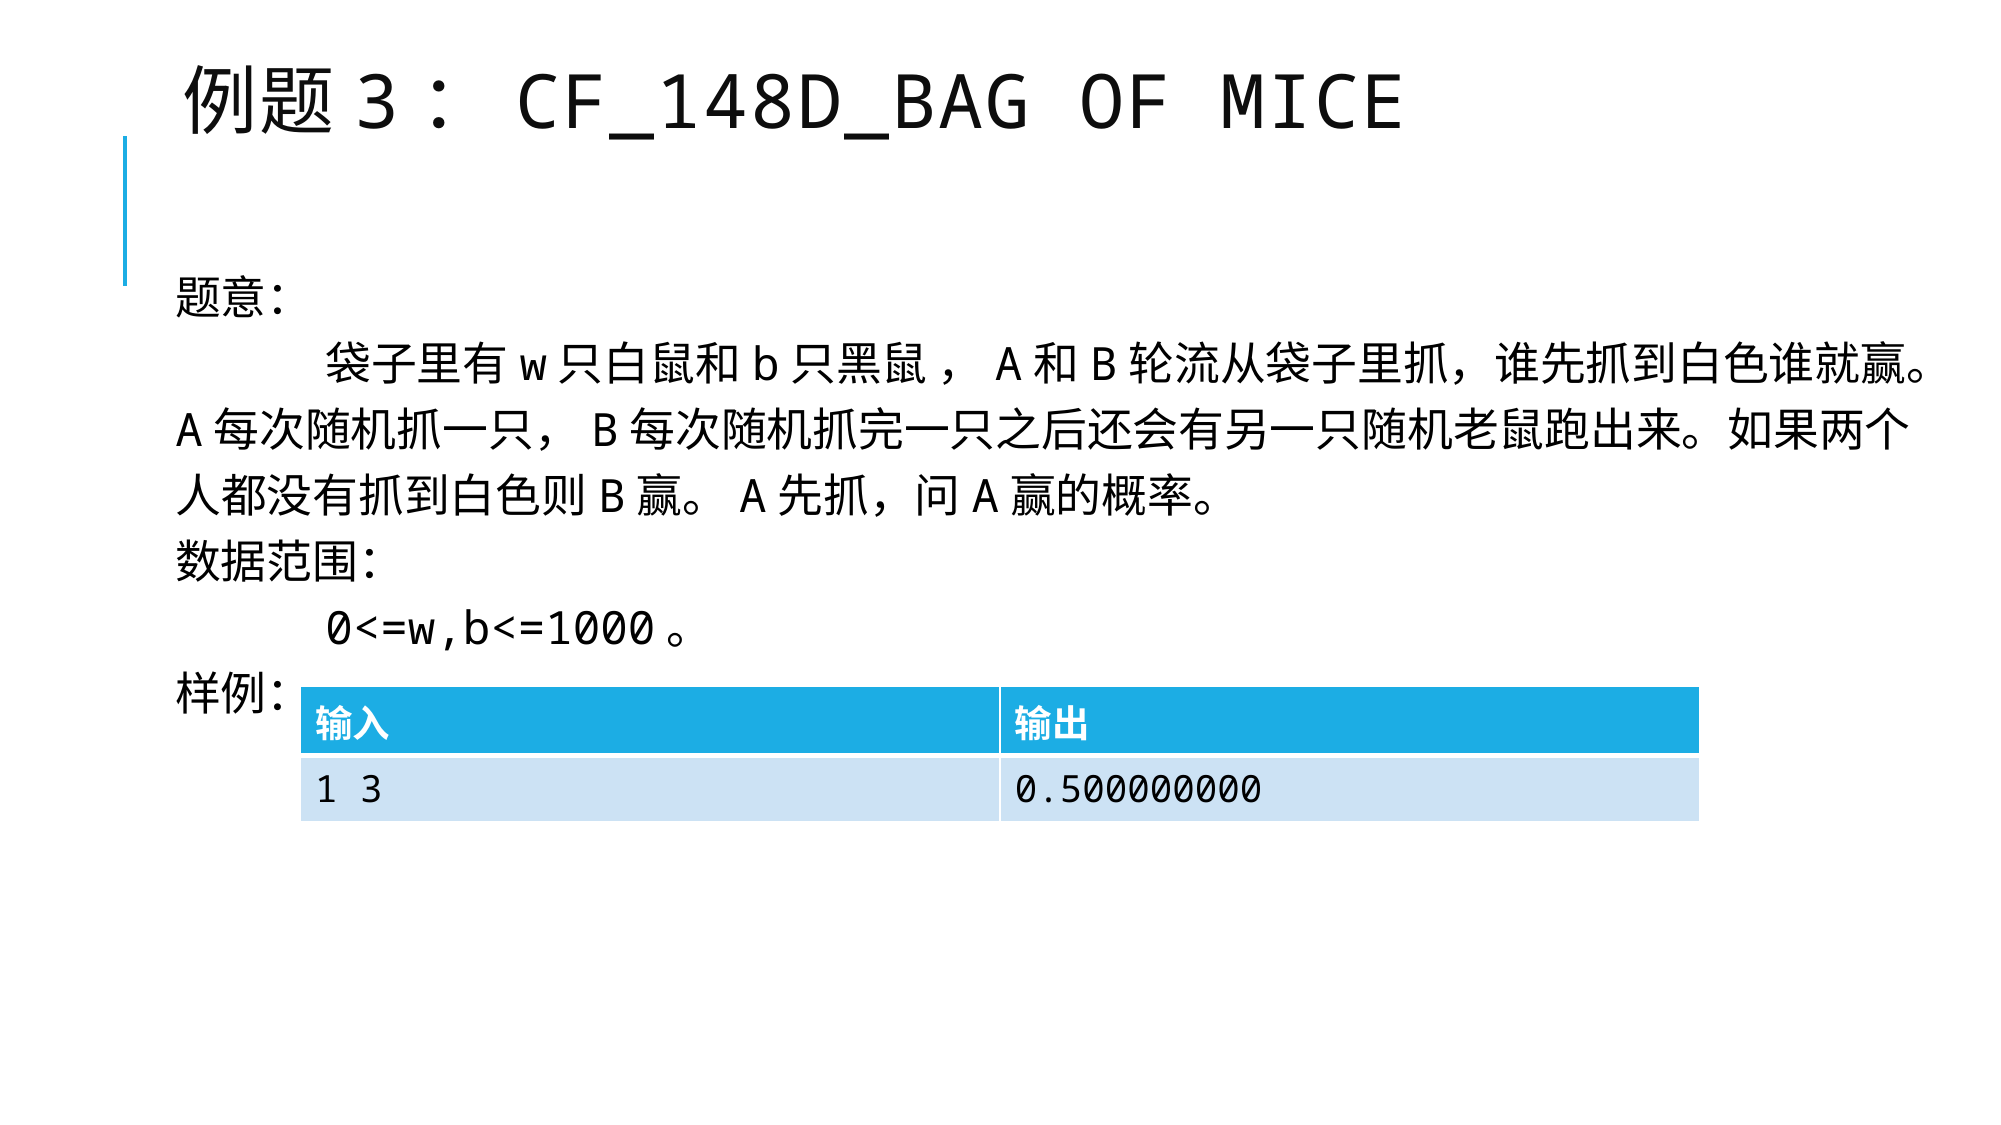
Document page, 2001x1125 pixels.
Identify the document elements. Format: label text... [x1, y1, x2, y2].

table_cell 0.500000000 [1001, 758, 1699, 821]
list 题意： 袋子里有w只白鼠和b只黑鼠 ，A和B轮流从袋子里抓，谁先抓到白色谁就赢。A每次随机抓一只，B每次随机抓完一只之后还会有另一只随机老鼠跑出来。如果两个人都没有抓到白色则B赢。A先抓，问A赢的概率。 数据范围： 0<=w,b<=1000。 样例： [168, 250, 1961, 1107]
title 例题3：cf_148D_Bag of mice [168, 45, 1961, 170]
table_header 输入 [301, 687, 999, 753]
table_header 输出 [1001, 687, 1699, 753]
table_cell 1 3 [301, 758, 999, 821]
